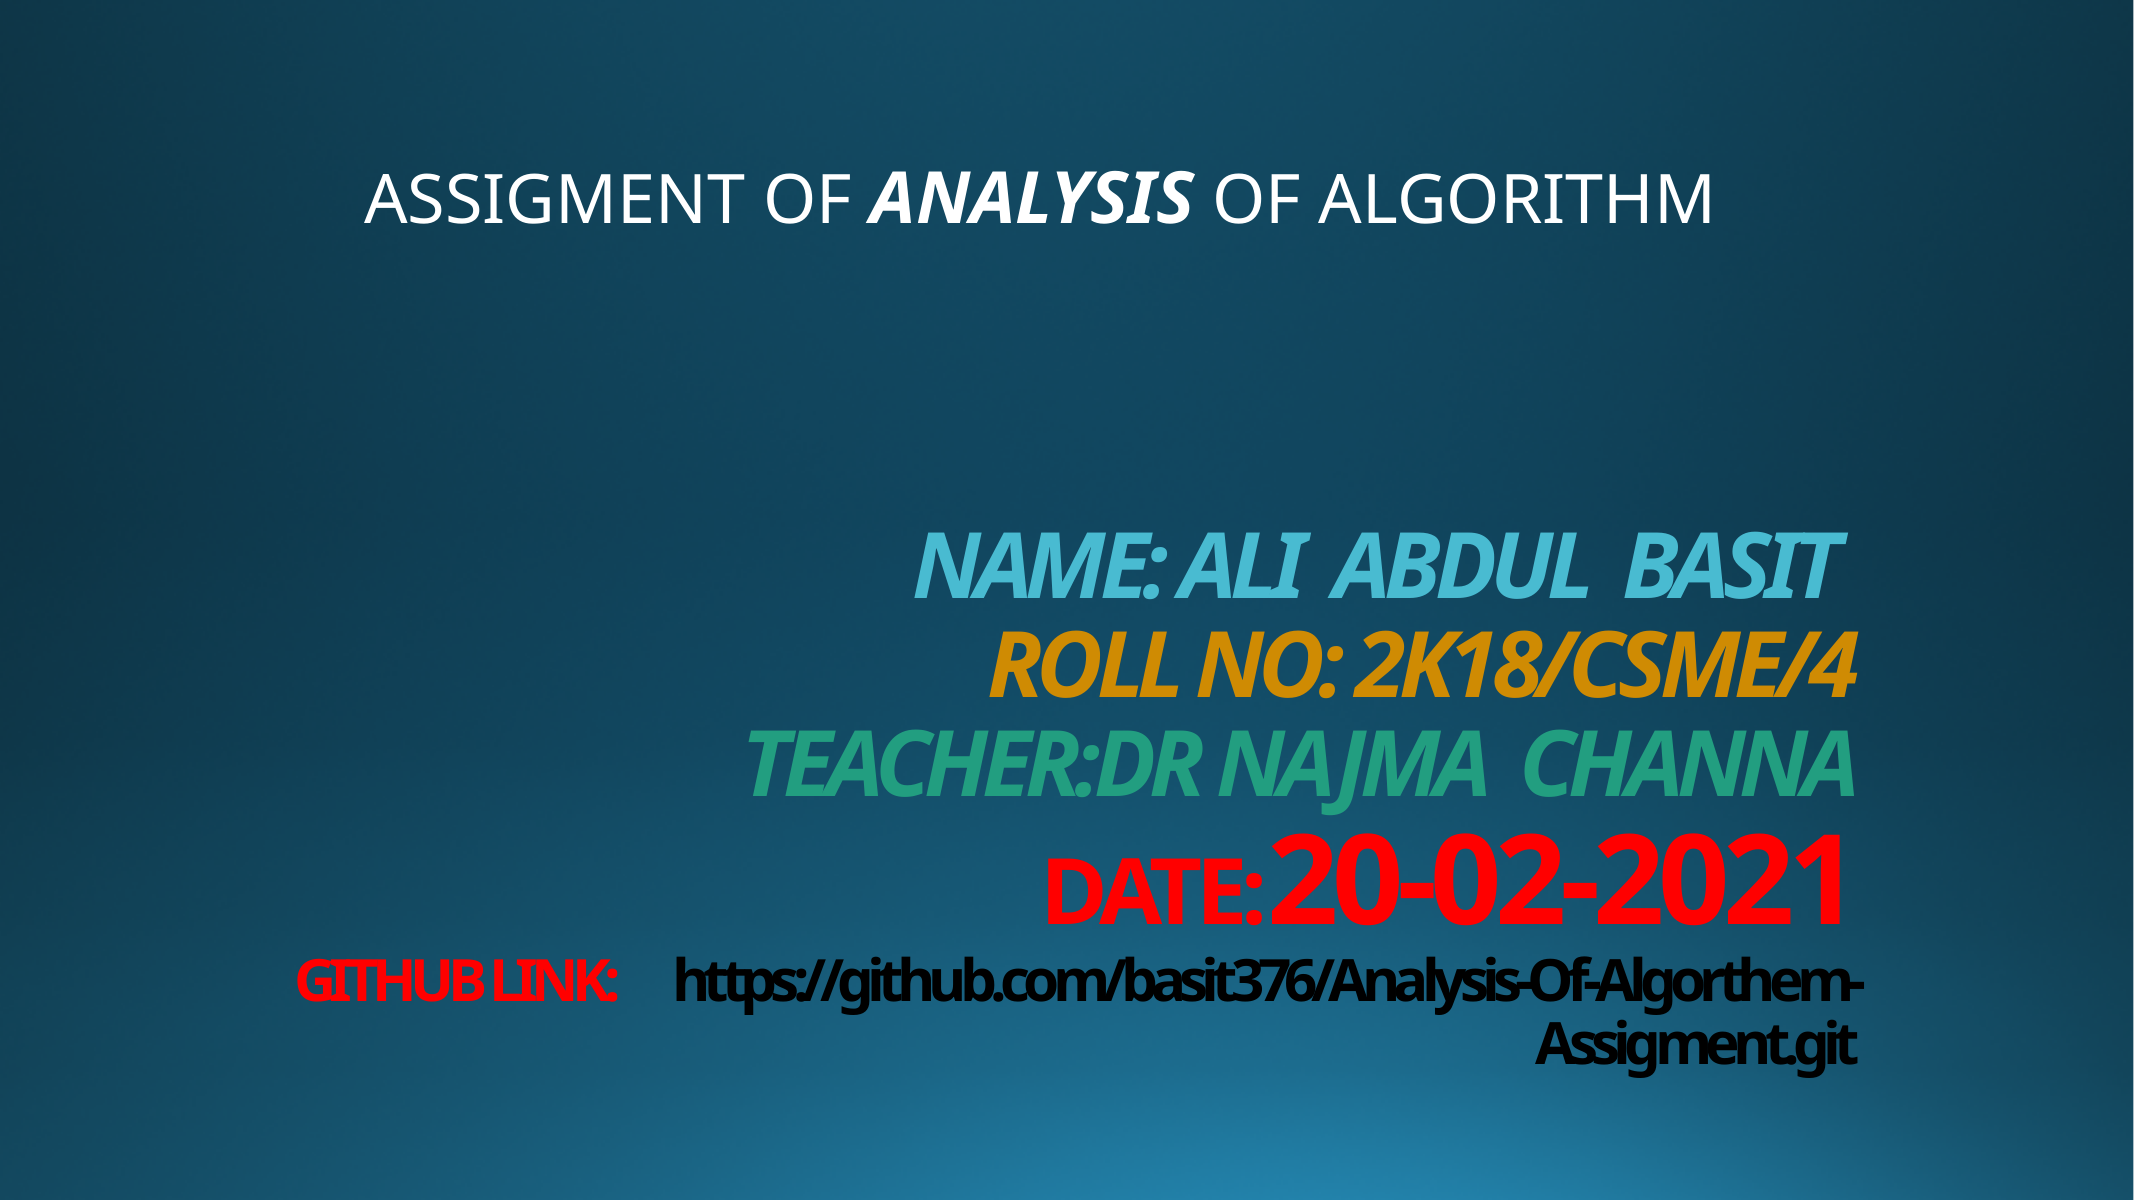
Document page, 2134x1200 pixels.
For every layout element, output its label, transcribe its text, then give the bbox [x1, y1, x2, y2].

subtitle ASSIGMENT OF ANALYSIS OF ALGORITHM [348, 133, 1750, 247]
title NAME: ALI ABDUL BASIT ROLL NO: 2K18/CSME/4 TEACHER:DR NAJMA CHANNA DATE:20-02-2021 GITHUB LINK: https://github.com/basit376/Analysis-Of-Algorthem-Assigment.git [272, 511, 1875, 1185]
picture [0, 0, 2134, 1200]
